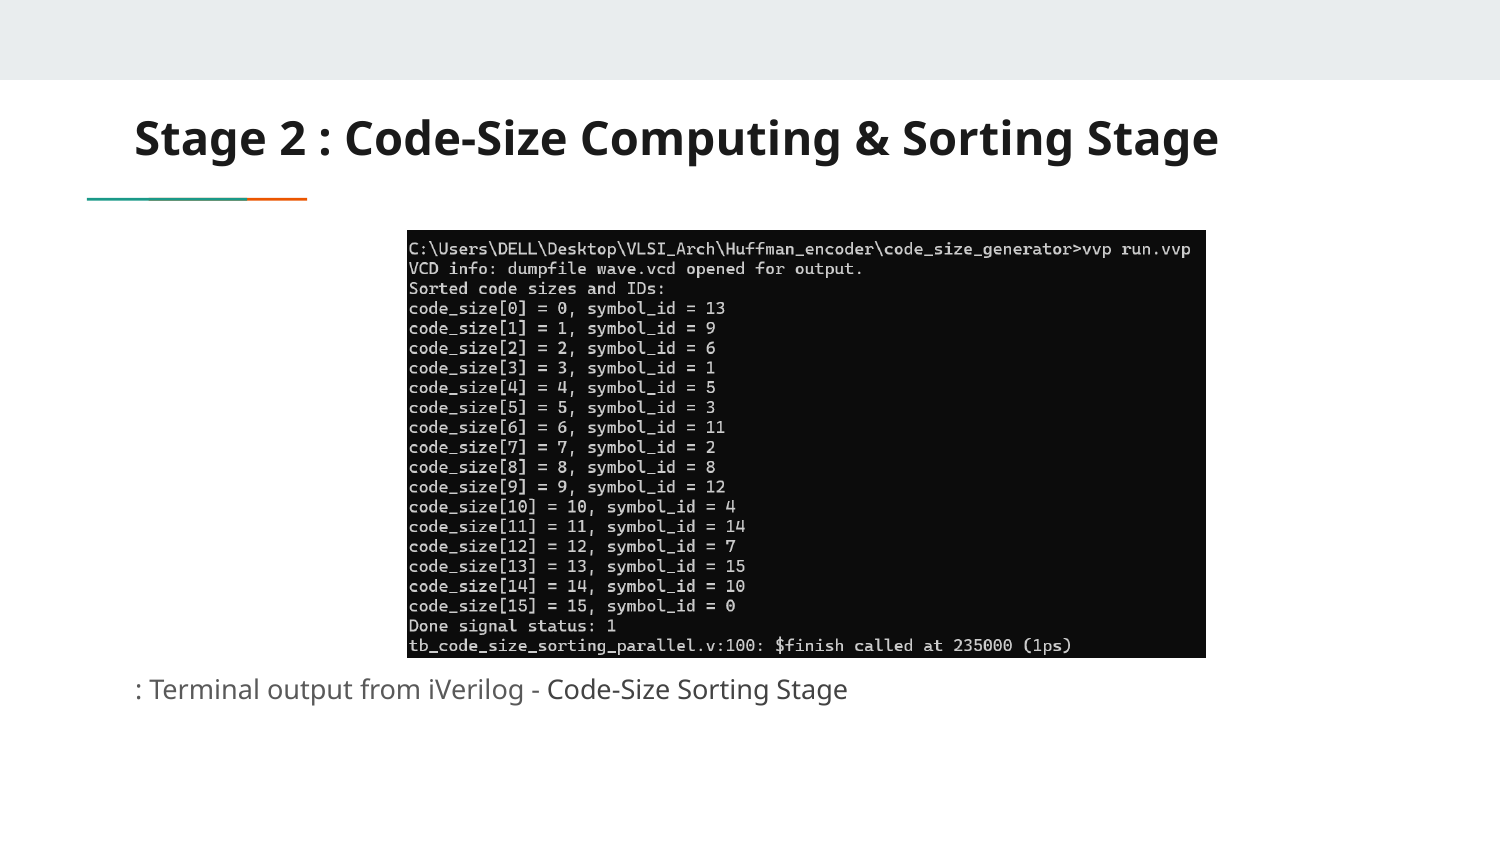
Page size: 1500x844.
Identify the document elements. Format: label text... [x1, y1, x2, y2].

picture [407, 230, 1206, 658]
title Stage 2 : Code-Size Computing & Sorting Stage [119, 92, 1381, 181]
text_box : Terminal output from iVerilog - Code-Size Sorting Stage [120, 657, 1395, 760]
